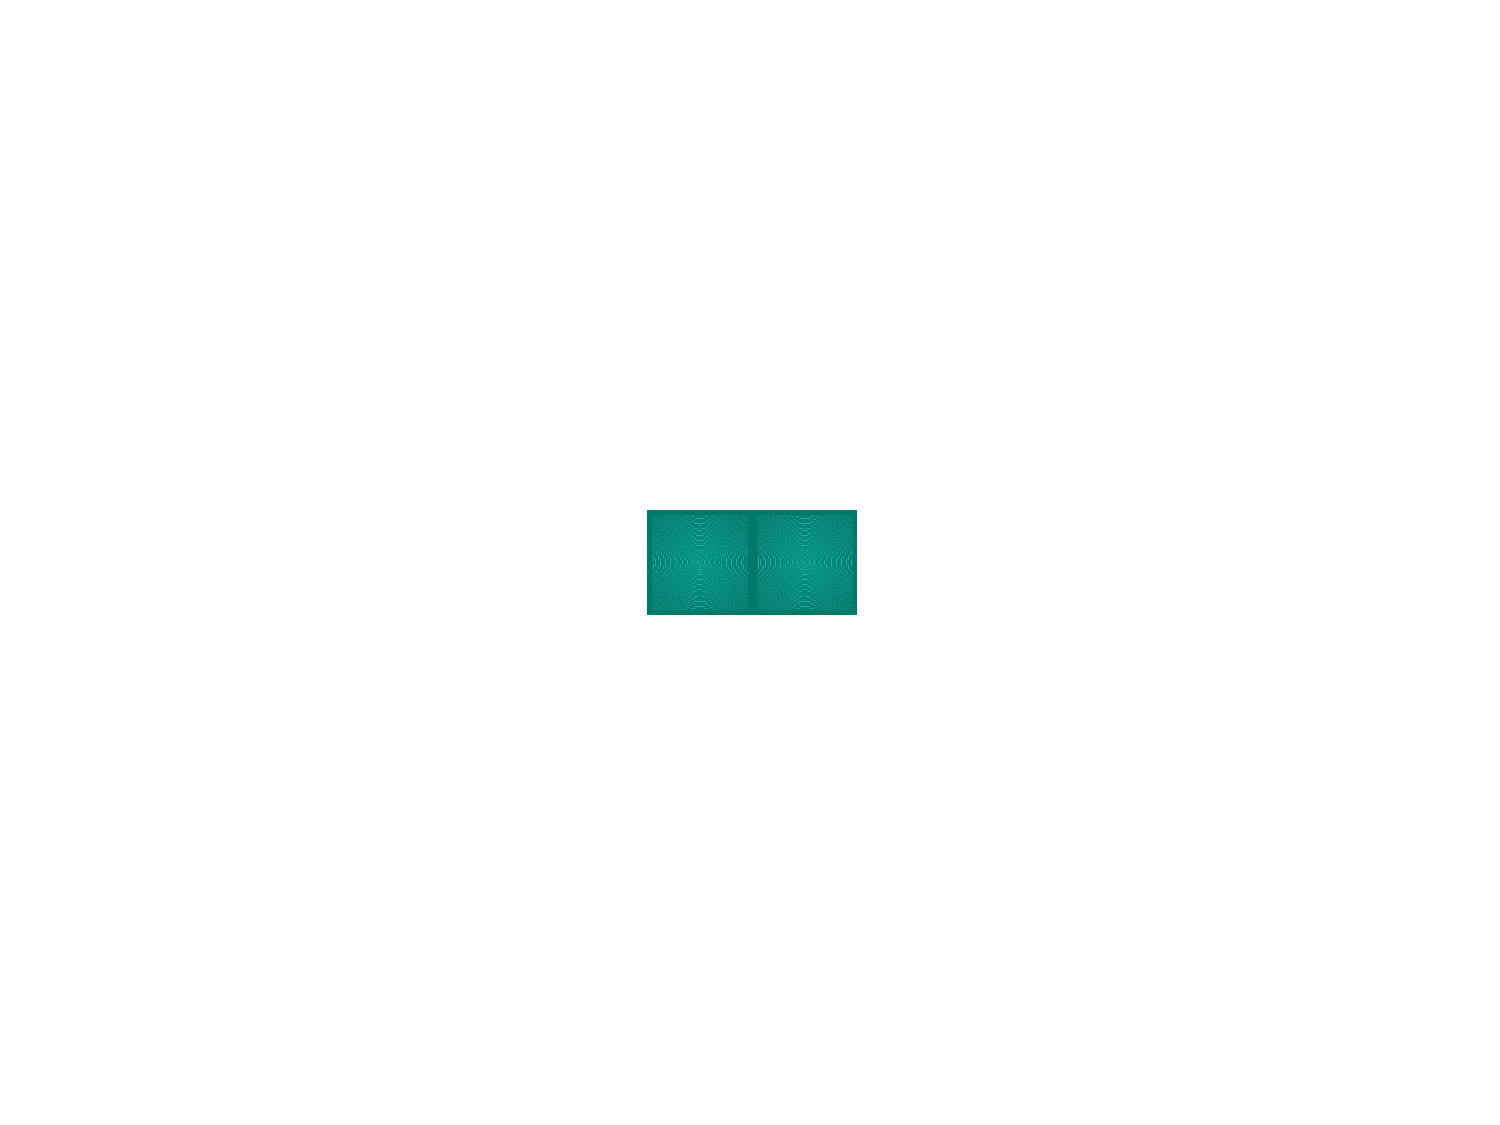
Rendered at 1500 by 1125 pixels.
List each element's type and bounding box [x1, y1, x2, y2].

text_box [754, 511, 856, 614]
text_box [649, 511, 751, 614]
